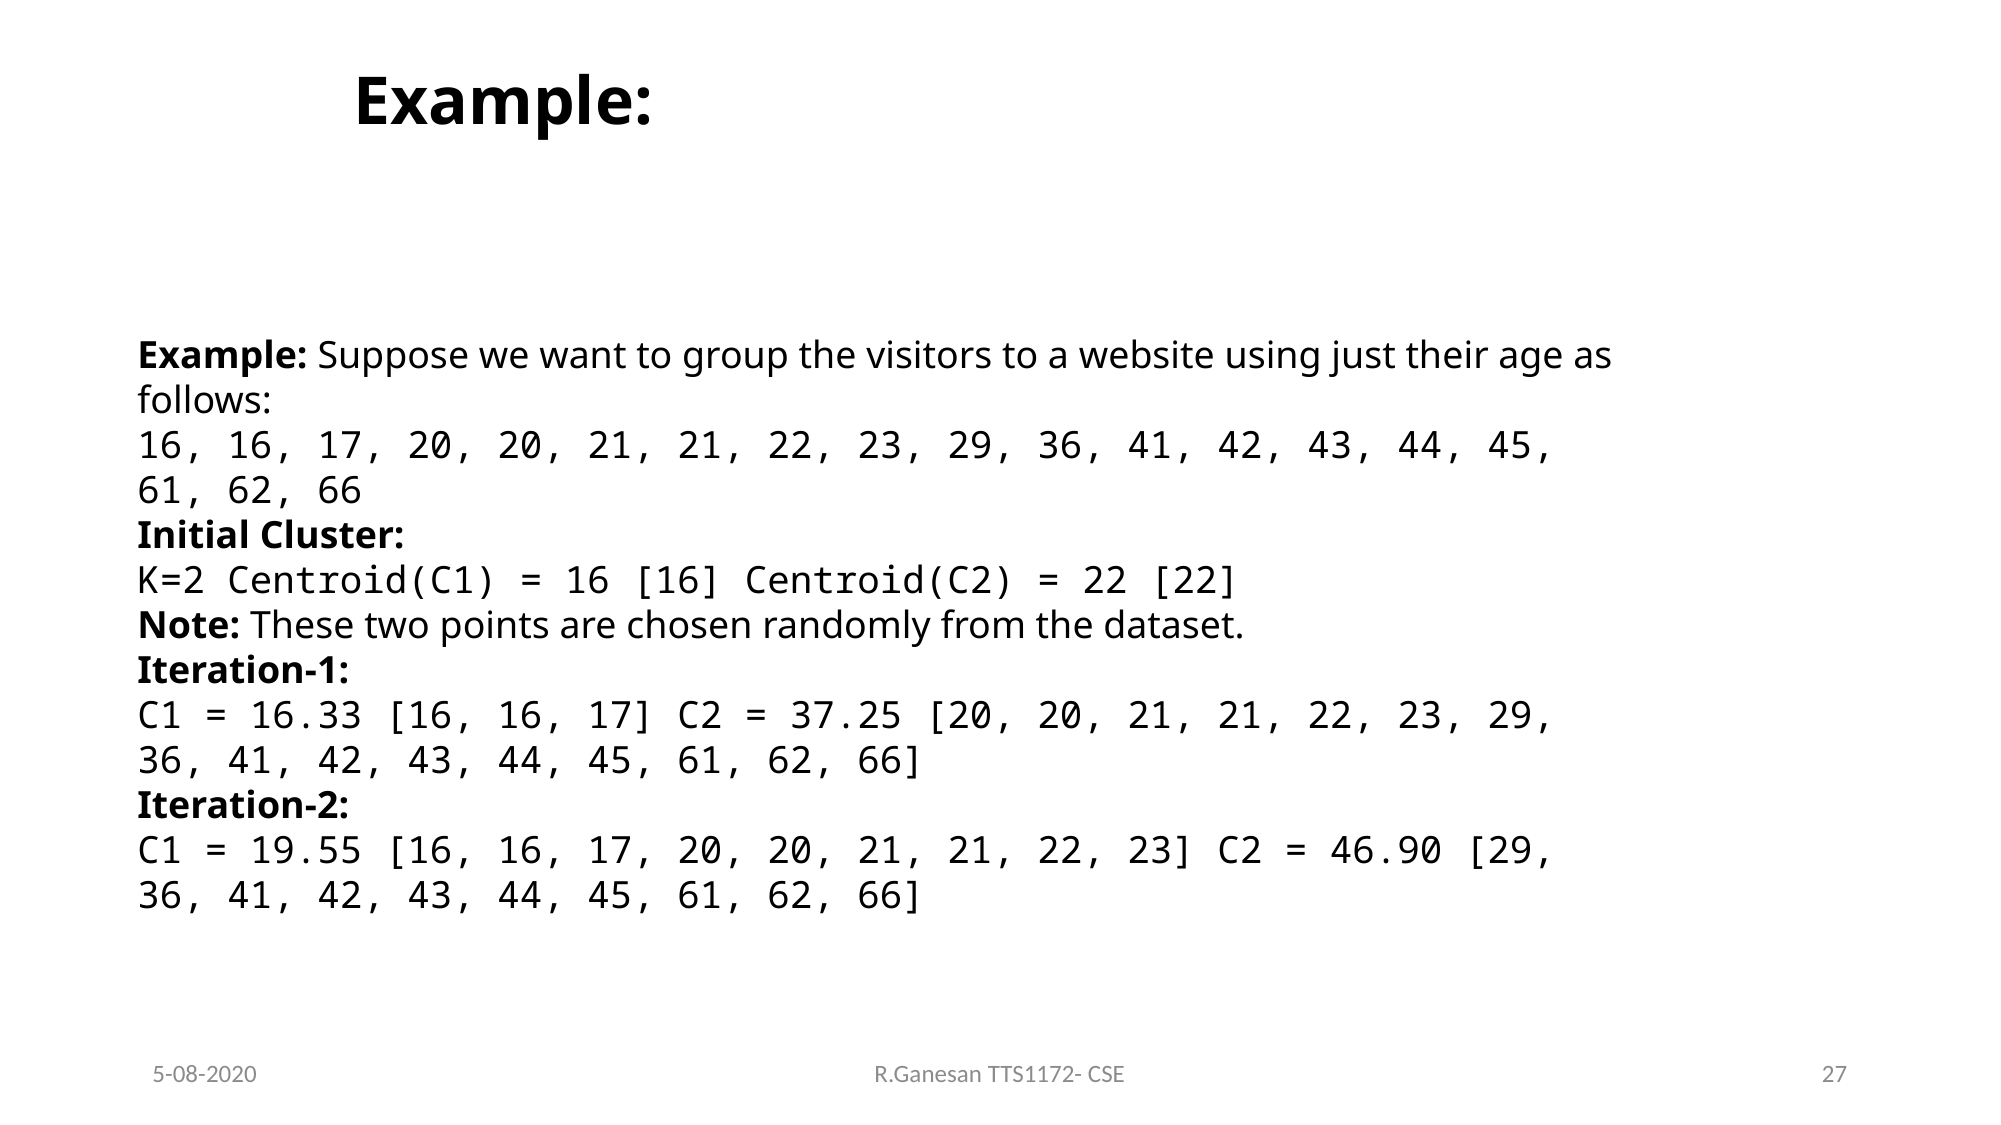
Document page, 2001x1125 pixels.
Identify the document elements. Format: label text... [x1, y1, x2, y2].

title Example: [338, 59, 1863, 147]
list Example: Suppose we want to group the visitors to a website using just their age as follows: 16, 16, 17, 20, 20, 21, 21, 22, 23, 29, 36, 41, 42, 43, 44, 45, 61, 62, 66 Initial Cluster: K=2 Centroid(C1) = 16 [16] Centroid(C2) = 22 [22] Note: These two points are chosen randomly from the dataset. Iteration-1: C1 = 16.33 [16, 16, 17] C2 = 37.25 [20, 20, 21, 21, 22, 23, 29, 36, 41, 42, 43, 44, 45, 61, 62, 66] Iteration-2: C1 = 19.55 [16, 16, 17, 20, 20, 21, 21, 22, 23] C2 = 46.90 [29, 36, 41, 42, 43, 44, 45, 61, 62, 66] [137, 304, 1631, 943]
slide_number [137, 1042, 588, 1103]
footer R.Ganesan TTS1172- CSE [662, 1042, 1338, 1103]
slide_number 27 [1412, 1042, 1863, 1103]
